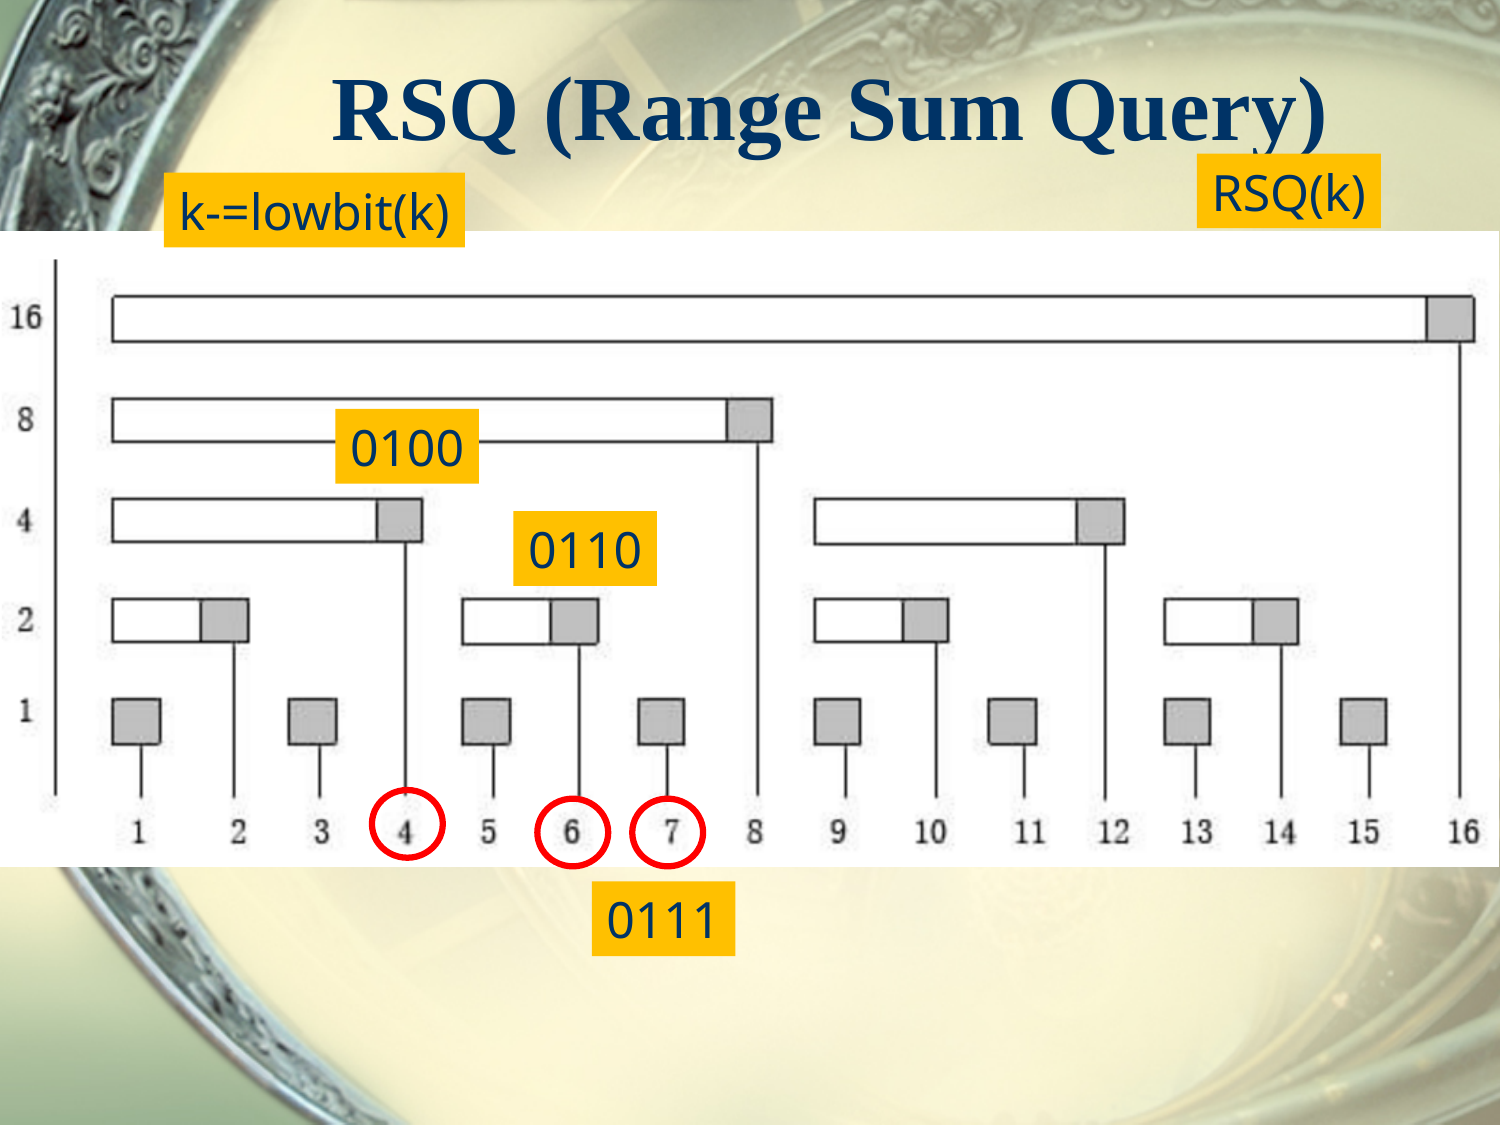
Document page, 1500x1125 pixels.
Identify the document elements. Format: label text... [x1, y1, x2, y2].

text_box 0111 [591, 881, 736, 957]
title RSQ (Range Sum Query) [230, 53, 1431, 192]
text_box RSQ(k) [1196, 153, 1381, 229]
picture [0, 0, 1500, 1125]
text_box k-=lowbit(k) [163, 172, 465, 230]
